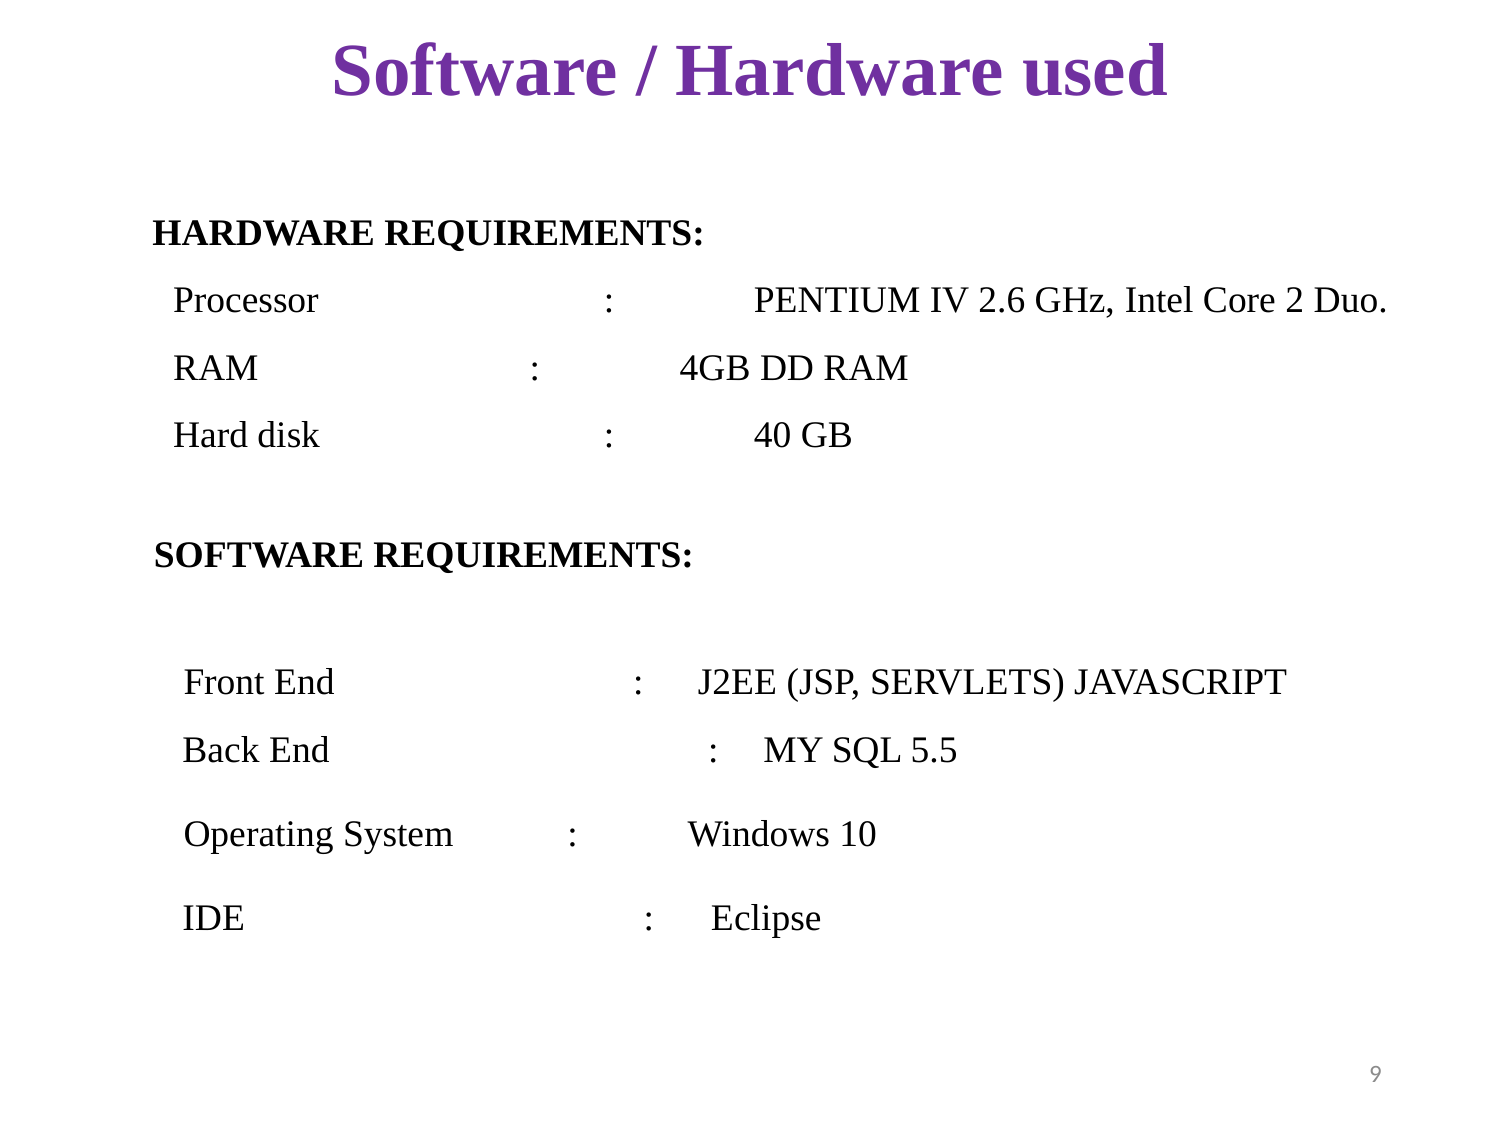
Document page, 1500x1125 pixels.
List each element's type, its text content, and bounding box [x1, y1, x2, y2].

title Software / Hardware used [103, 27, 1397, 115]
text_box HARDWARE REQUIREMENTS: Processor : PENTIUM IV 2.6 GHz, Intel Core 2 Duo. RAM : 4GB DD RAM Hard disk : 40 GB SOFTWARE REQUIREMENTS: Front End : J2EE (JSP, SERVLETS) JAVASCRIPT Back End : MY SQL 5.5 Operating System : Windows 10 IDE : Eclipse [64, 177, 1448, 1008]
slide_number 9 [1059, 1042, 1397, 1103]
